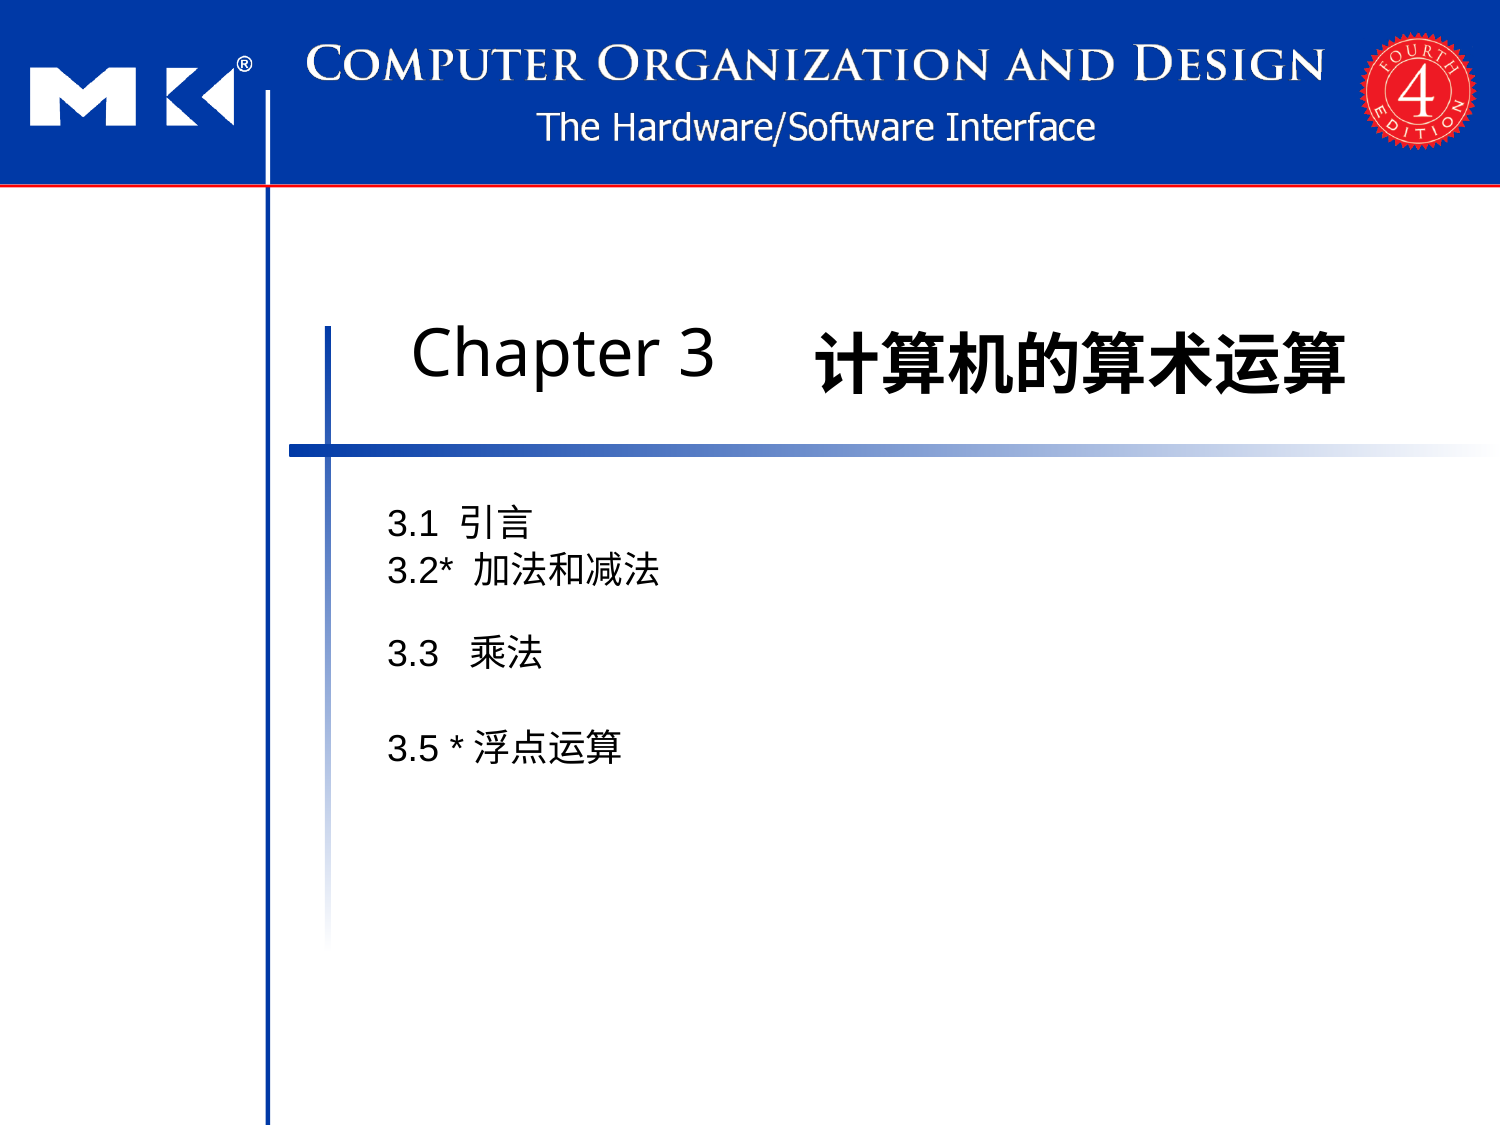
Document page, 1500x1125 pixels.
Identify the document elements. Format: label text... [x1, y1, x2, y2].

text_box 3.1 引言 [372, 491, 1306, 538]
text_box 3.2* 加法和减法 [372, 538, 1306, 599]
picture [29, 55, 253, 126]
picture [1358, 30, 1478, 151]
text_box 3.3 乘法 [372, 621, 1305, 682]
text_box 计算机的算术运算 [773, 314, 1388, 410]
picture [289, 18, 1344, 159]
title Chapter 3 [395, 302, 798, 491]
text_box 3.5 *浮点运算 [372, 716, 1306, 777]
